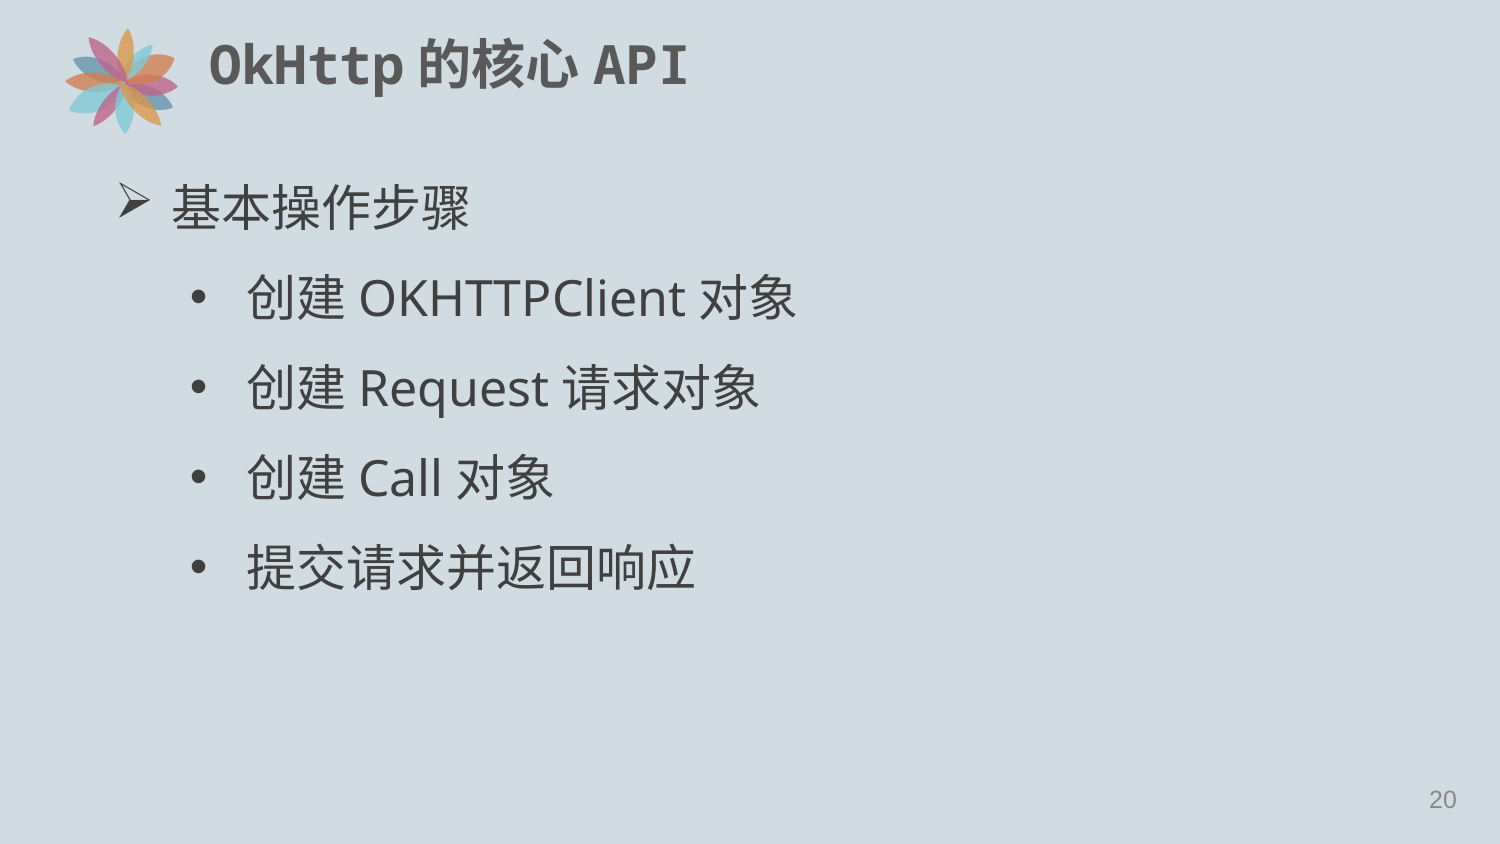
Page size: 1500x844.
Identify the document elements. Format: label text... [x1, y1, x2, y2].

text_box 基本操作步骤 创建OKHTTPClient对象 创建Request请求对象 创建Call对象 提交请求并返回响应 [100, 139, 1400, 604]
slide_number 19 [1364, 776, 1473, 822]
title OkHttp的核心API [194, 23, 1195, 139]
